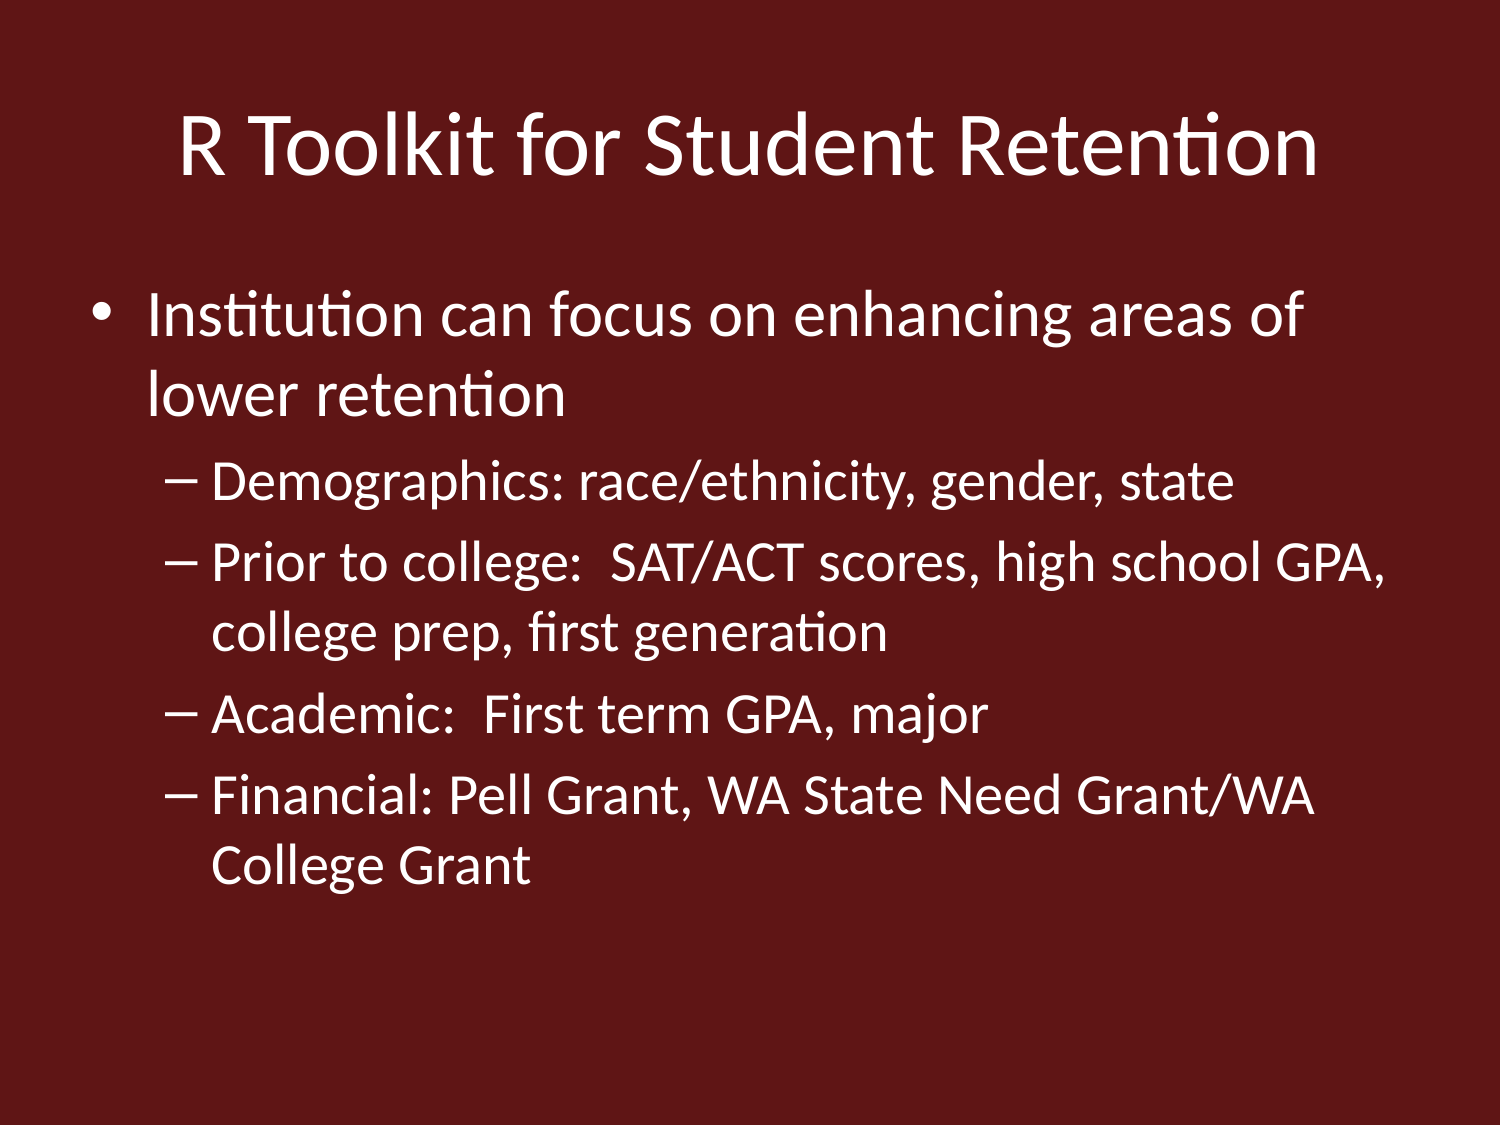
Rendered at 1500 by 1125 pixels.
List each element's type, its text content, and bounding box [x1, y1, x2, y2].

list Institution can focus on enhancing areas of lower retention Demographics: race/ethnicity, gender, state Prior to college: SAT/ACT scores, high school GPA, college prep, first generation Academic: First term GPA, major Financial: Pell Grant, WA State Need Grant/WA College Grant [75, 262, 1425, 1005]
title R Toolkit for Student Retention [75, 45, 1425, 233]
